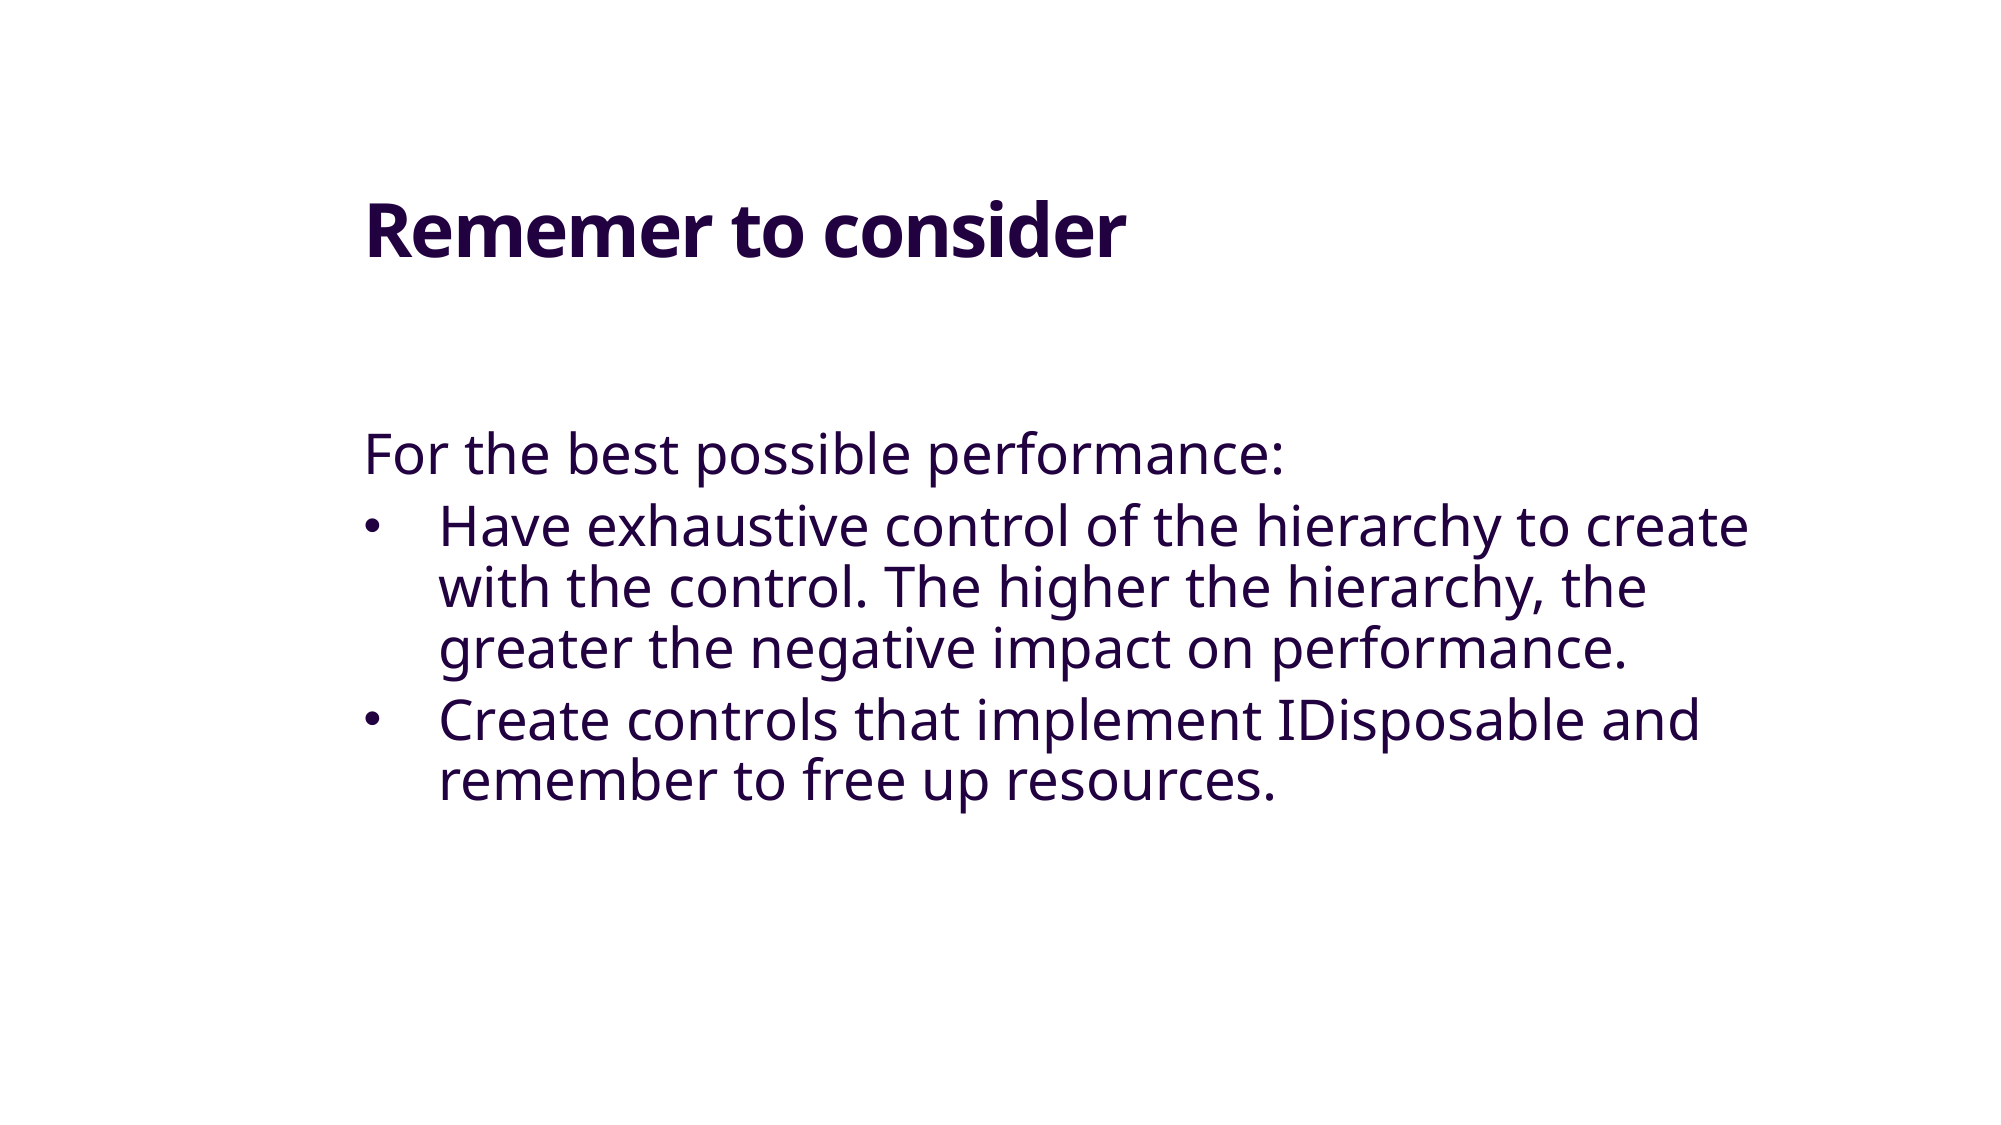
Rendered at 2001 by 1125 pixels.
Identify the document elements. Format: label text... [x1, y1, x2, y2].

list For the best possible performance: Have exhaustive control of the hierarchy to create with the control. The higher the hierarchy, the greater the negative impact on performance. Create controls that implement IDisposable and remember to free up resources. [339, 411, 1863, 1014]
title Rememer to consider [339, 177, 1863, 395]
